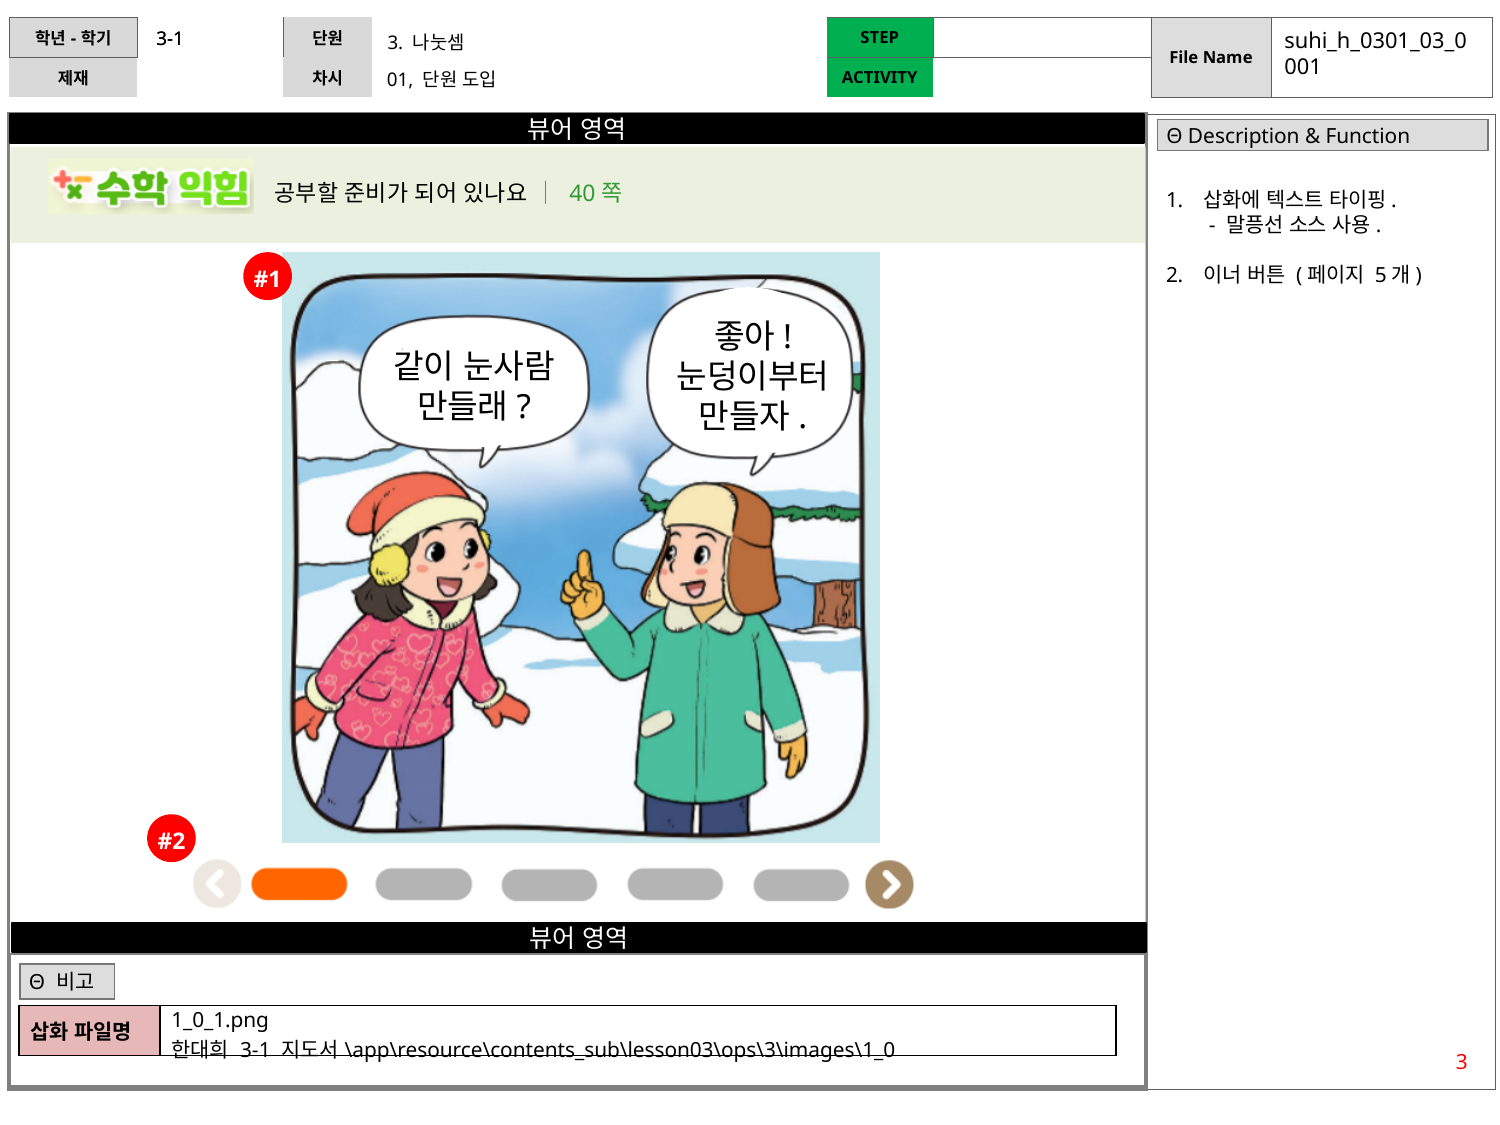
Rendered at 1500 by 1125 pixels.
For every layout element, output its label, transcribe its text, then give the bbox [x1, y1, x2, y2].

text_box 공부할 준비가 되어 있나요 │ 40쪽 [259, 171, 808, 214]
picture [282, 251, 881, 843]
text_box #1 [241, 250, 280, 303]
text_box 01, 단원 도입 [372, 60, 821, 96]
text_box suhi_h_0301_03_0001 [1269, 19, 1489, 87]
table_header 1_0_1.png 한대희 3-1 지도서\app\resource\contents_sub\lesson03\ops\3\images\1_0 [161, 1006, 1115, 1055]
text_box #2 [145, 812, 198, 865]
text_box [191, 857, 916, 912]
text_box 3-1 [141, 18, 284, 55]
text_box 3. 나눗셈 [372, 23, 828, 48]
text_box 삽화에 텍스트 타이핑. - 말픙선 소스 사용. 이너 버튼 (페이지 5개) [1151, 179, 1500, 294]
table_header 삽화 파일명 [20, 1006, 159, 1055]
picture [48, 158, 254, 214]
table_header Θ Description & Function [1158, 120, 1487, 150]
